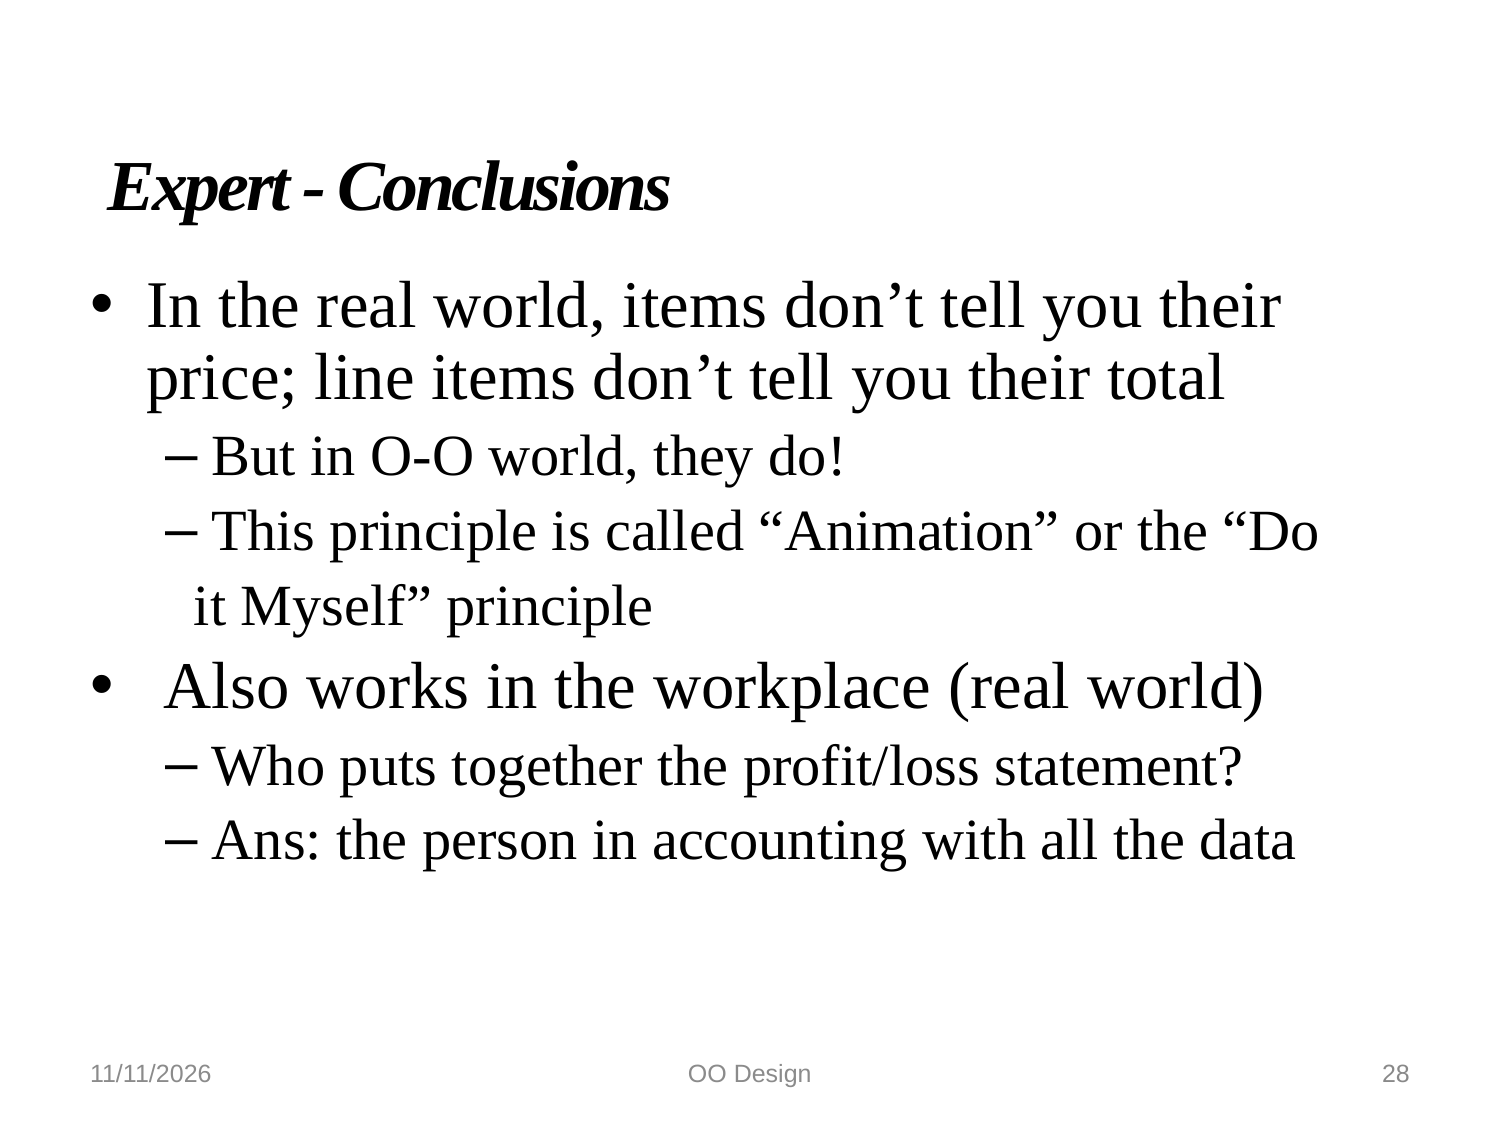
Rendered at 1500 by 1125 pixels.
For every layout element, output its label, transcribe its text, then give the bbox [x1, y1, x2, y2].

title Expert - Conclusions [75, 45, 1425, 233]
slide_number 28 [1074, 1042, 1425, 1103]
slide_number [75, 1042, 425, 1103]
list In the real world, items don’t tell you their price; line items don’t tell you their total But in O-O world, they do! This principle is called “Animation” or the “Do it Myself” principle Also works in the workplace (real world) Who puts together the profit/loss statement? Ans: the person in accounting with all the data [75, 262, 1425, 1005]
footer OO Design [512, 1042, 988, 1103]
